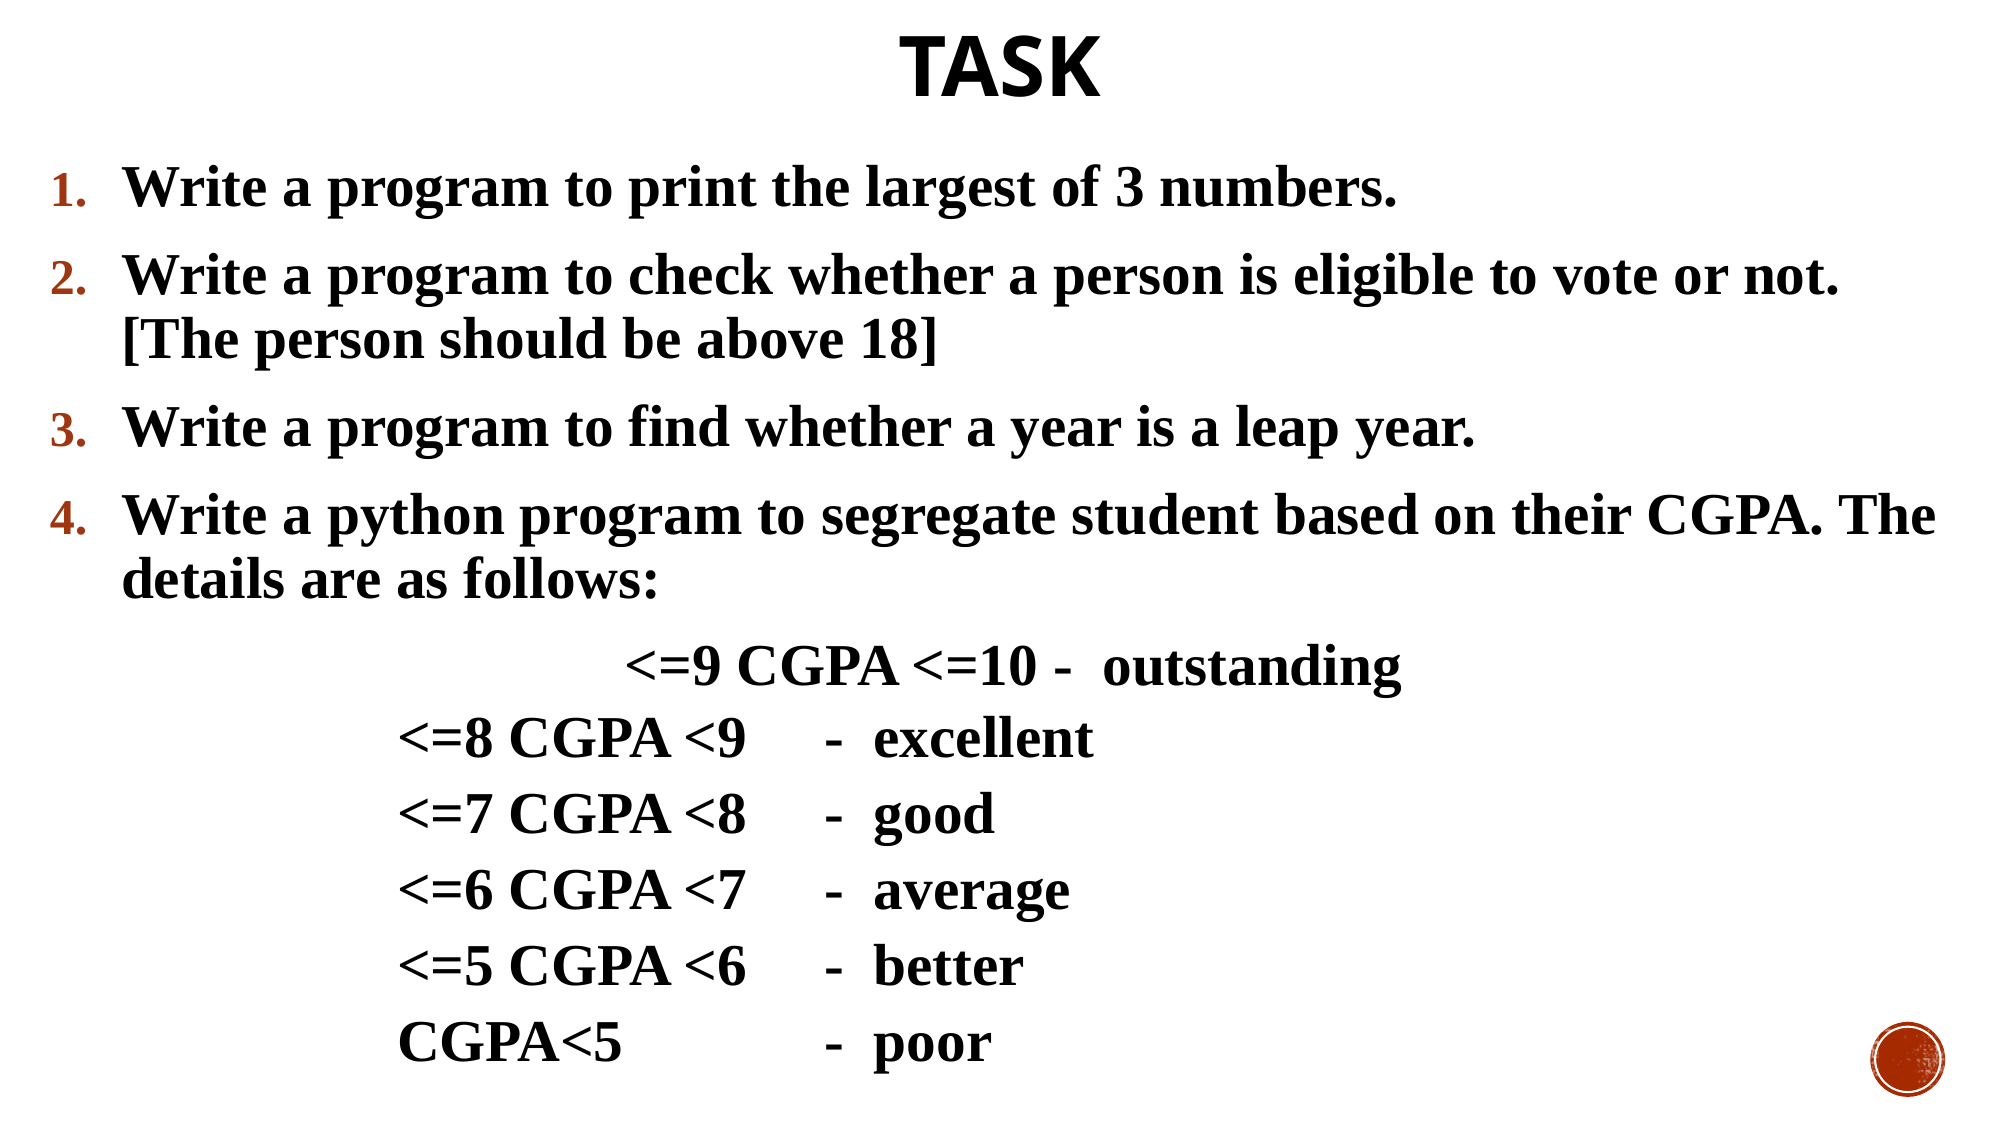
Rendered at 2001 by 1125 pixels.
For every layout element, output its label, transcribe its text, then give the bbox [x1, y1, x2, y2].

list Write a program to print the largest of 3 numbers. Write a program to check whether a person is eligible to vote or not. [The person should be above 18] Write a program to find whether a year is a leap year. Write a python program to segregate student based on their CGPA. The details are as follows: <=9 CGPA <=10 - outstanding <=8 CGPA <9 - excellent <=7 CGPA <8 - good <=6 CGPA <7 - average <=5 CGPA <6 - better CGPA<5 - poor [34, 147, 1969, 1088]
title Task [174, 16, 1825, 123]
